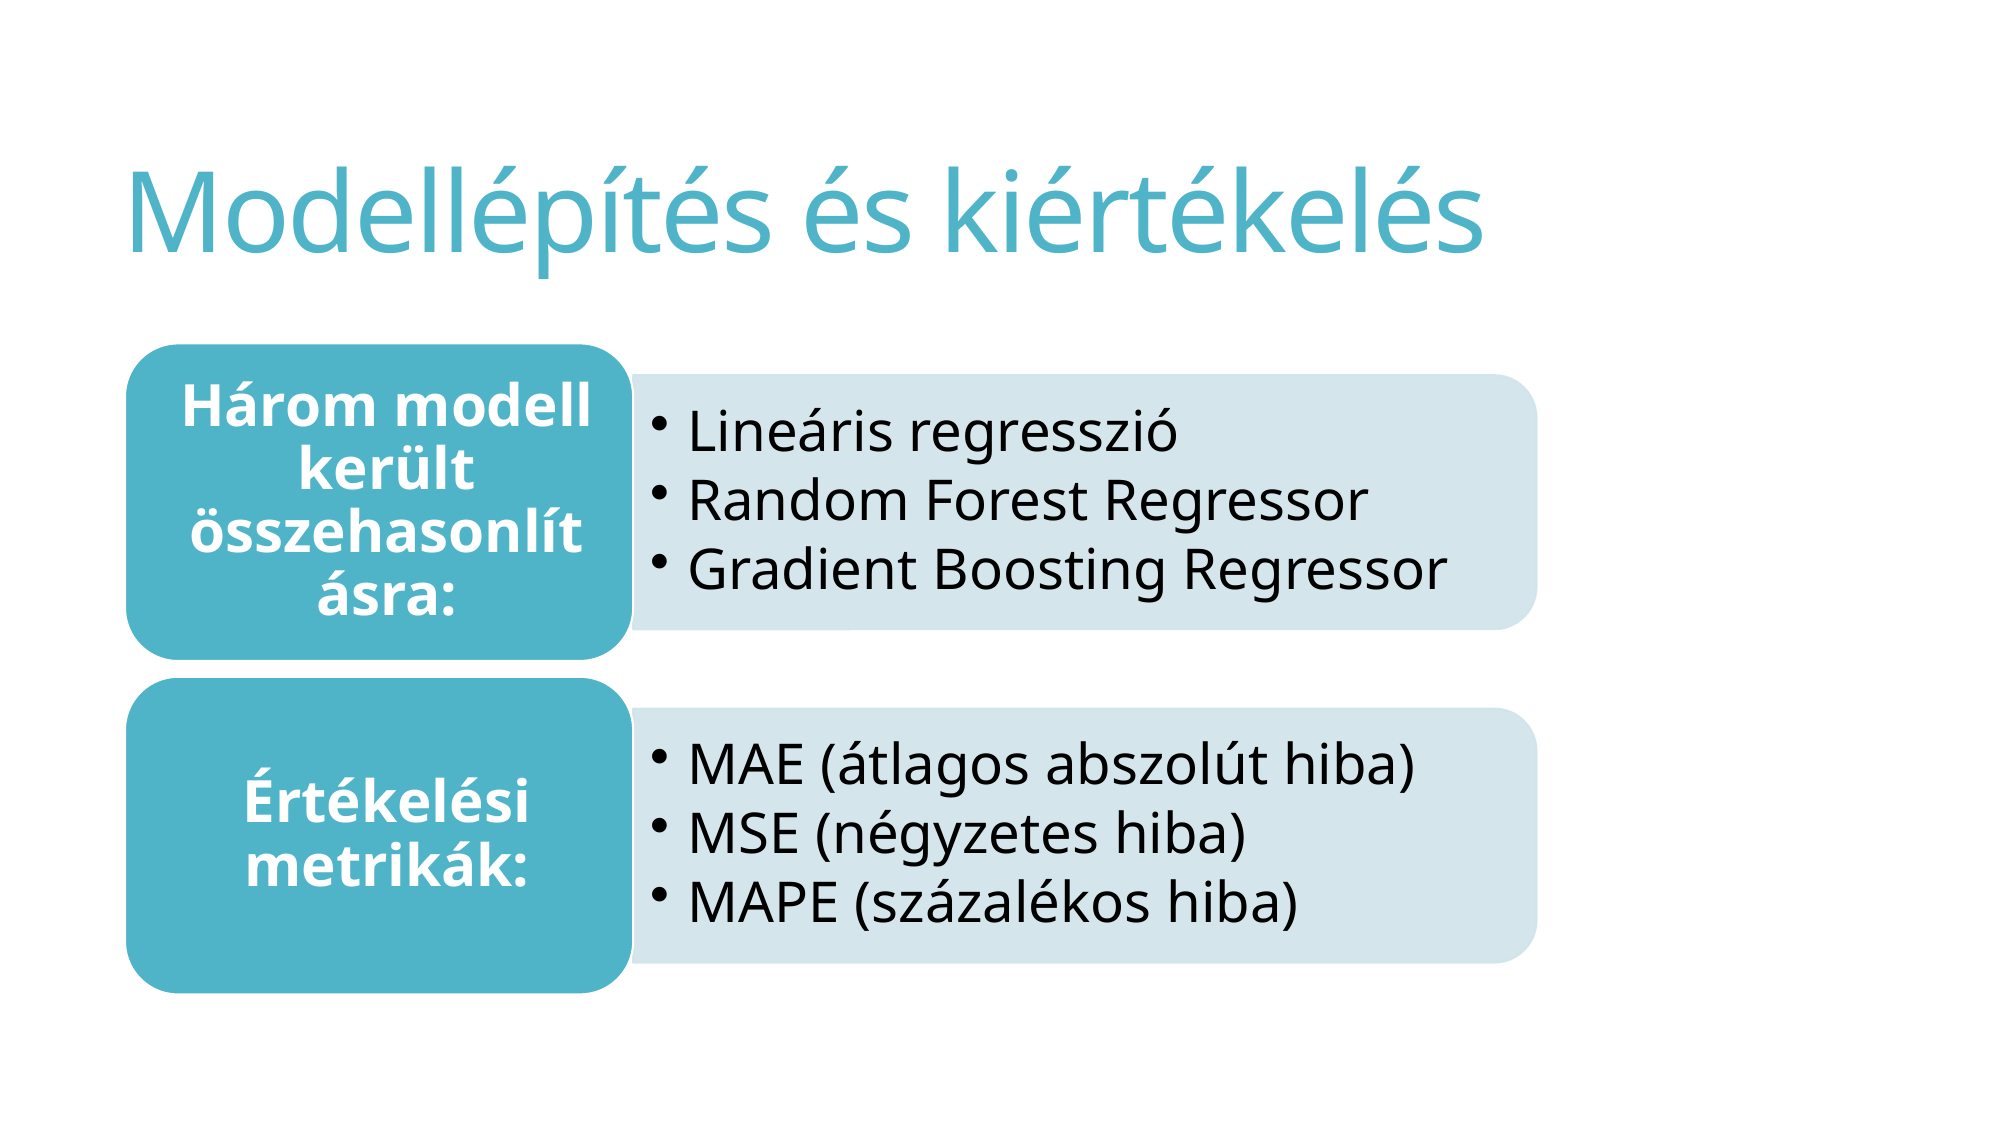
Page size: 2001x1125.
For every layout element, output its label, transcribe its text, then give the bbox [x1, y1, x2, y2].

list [124, 343, 1537, 995]
title Modellépítés és kiértékelés [107, 81, 1875, 354]
